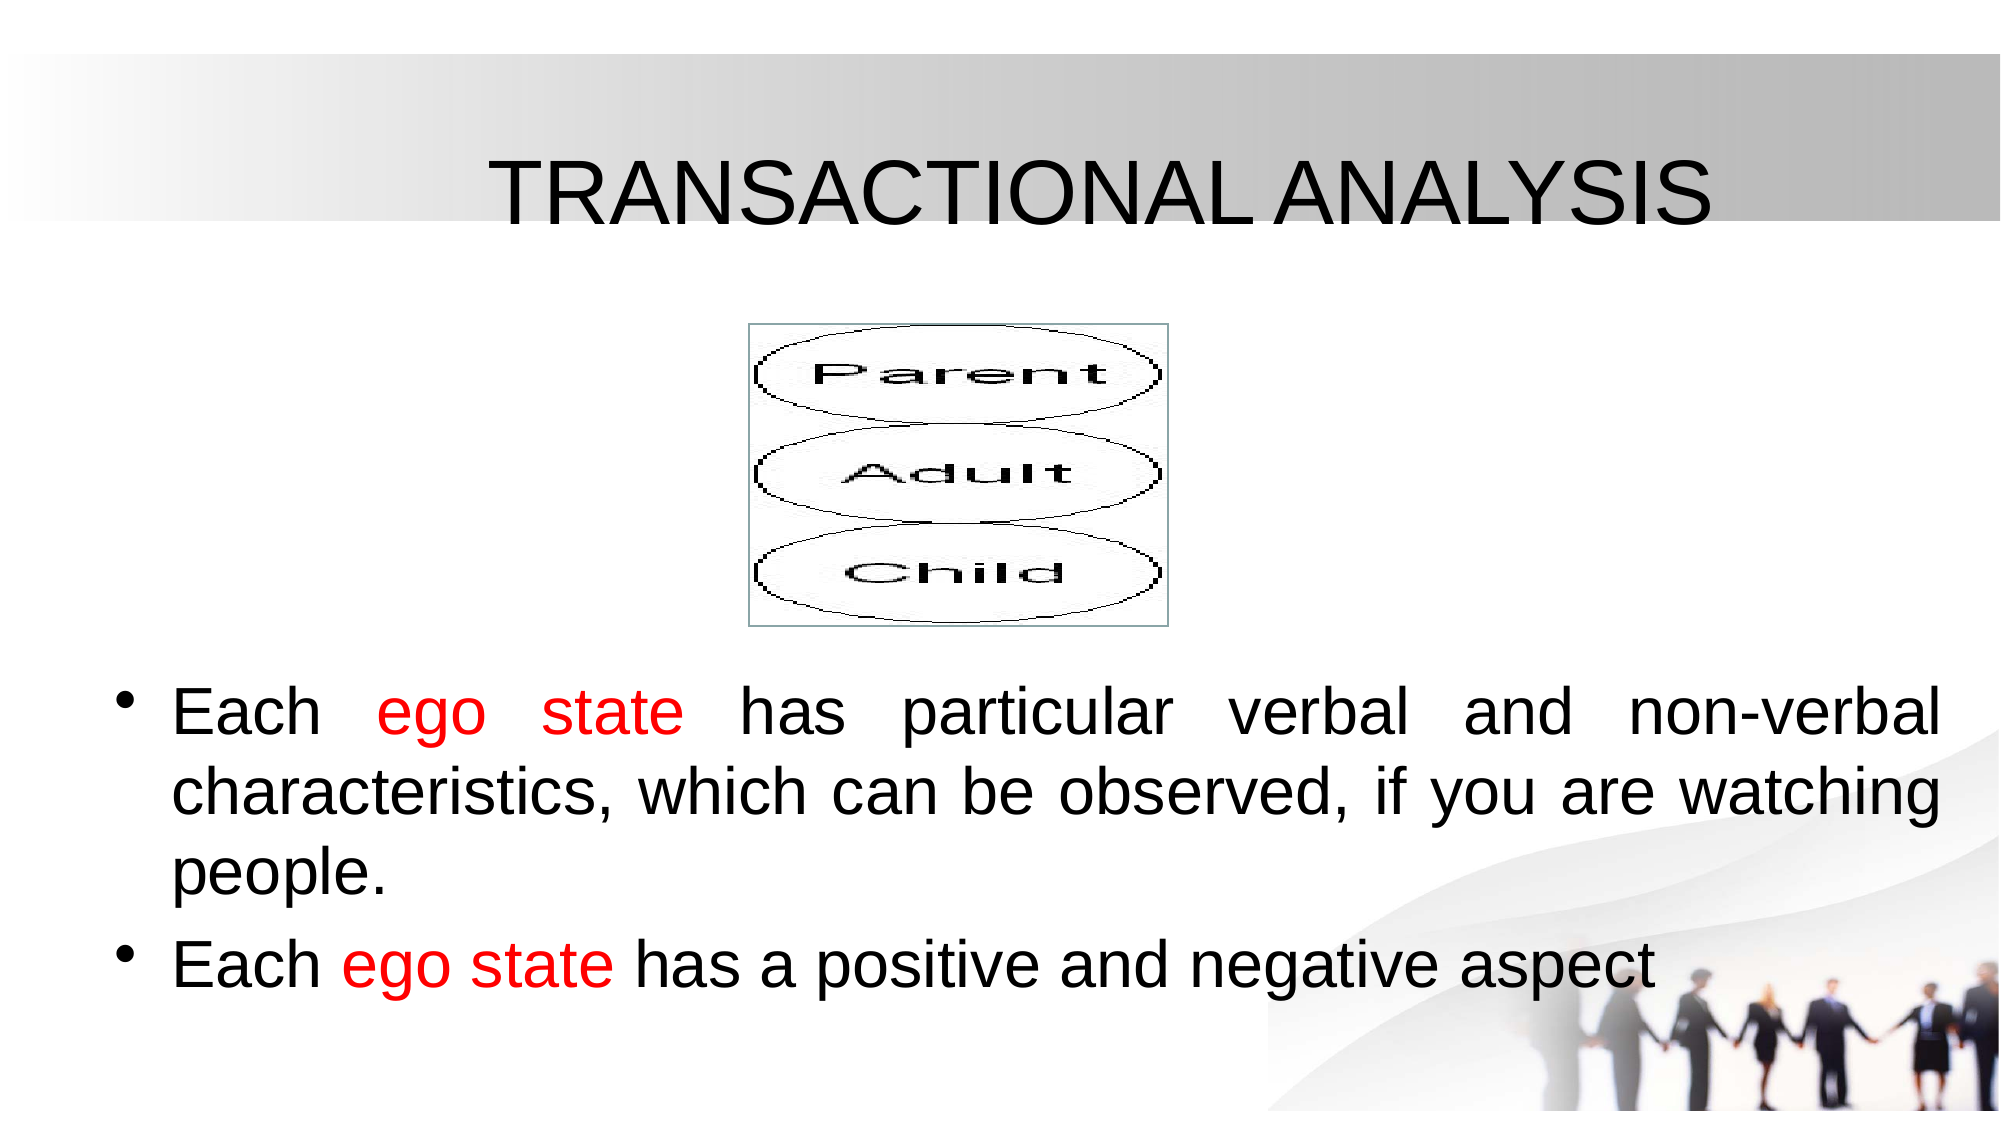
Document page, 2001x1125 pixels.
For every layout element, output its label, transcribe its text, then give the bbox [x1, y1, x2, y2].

picture [1268, 728, 1999, 1111]
title TRANSACTIONAL ANALYSIS [249, 112, 1955, 263]
picture [749, 324, 1167, 625]
list Each ego state has particular verbal and non-verbal characteristics, which can be observed, if you are watching people. Each ego state has a positive and negative aspect [99, 287, 1959, 1007]
